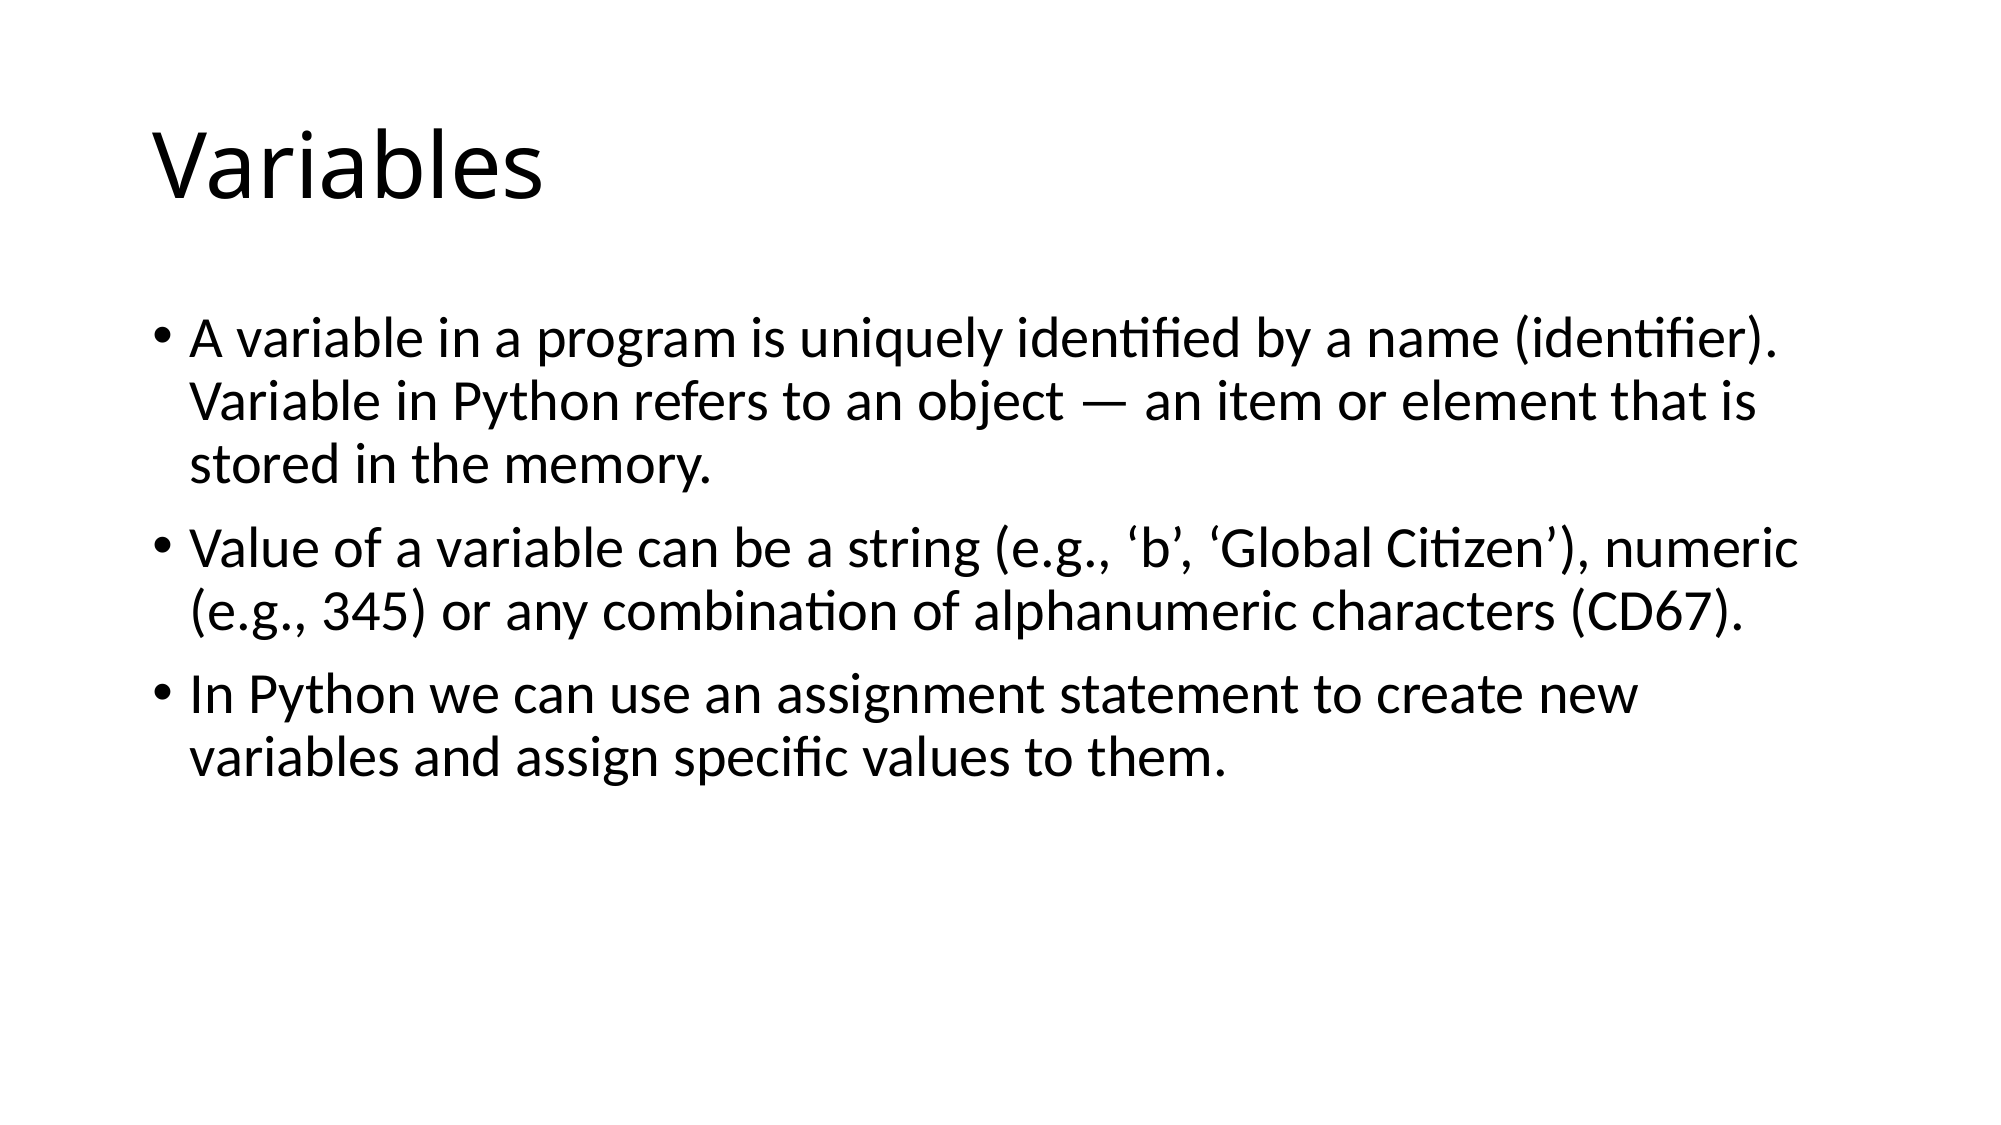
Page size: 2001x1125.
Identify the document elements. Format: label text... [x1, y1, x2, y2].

list A variable in a program is uniquely identified by a name (identifier). Variable in Python refers to an object — an item or element that is stored in the memory. Value of a variable can be a string (e.g., ‘b’, ‘Global Citizen’), numeric (e.g., 345) or any combination of alphanumeric characters (CD67). In Python we can use an assignment statement to create new variables and assign specific values to them. [137, 299, 1863, 1014]
title Variables [137, 59, 1863, 278]
